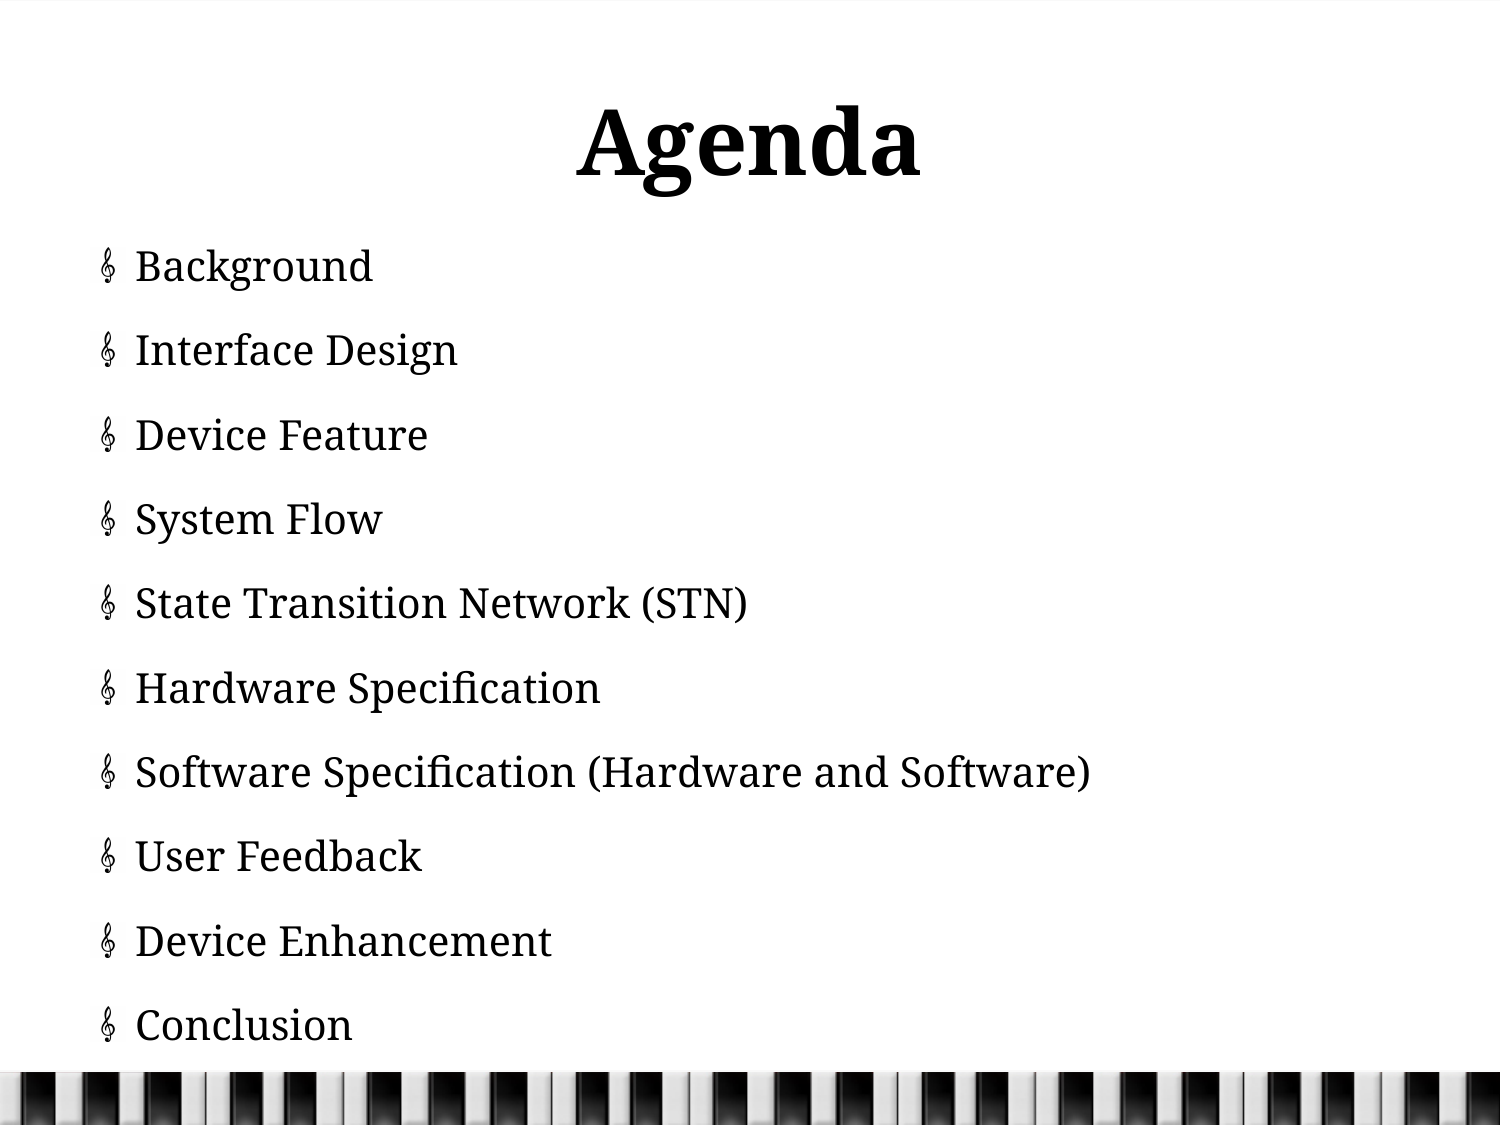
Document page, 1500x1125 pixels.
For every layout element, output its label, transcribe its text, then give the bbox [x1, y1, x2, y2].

picture [90, 331, 126, 367]
list Background Interface Design Device Feature System Flow State Transition Network (STN) Hardware Specification Software Specification (Hardware and Software) User Feedback Device Enhancement Conclusion [75, 232, 1425, 1061]
picture [0, 1072, 1500, 1125]
picture [90, 584, 126, 620]
picture [90, 1006, 126, 1042]
picture [90, 922, 126, 958]
picture [90, 837, 126, 873]
picture [90, 500, 126, 536]
picture [90, 753, 126, 789]
picture [90, 669, 126, 705]
title Agenda [75, 45, 1425, 232]
picture [90, 247, 126, 283]
picture [90, 416, 126, 452]
